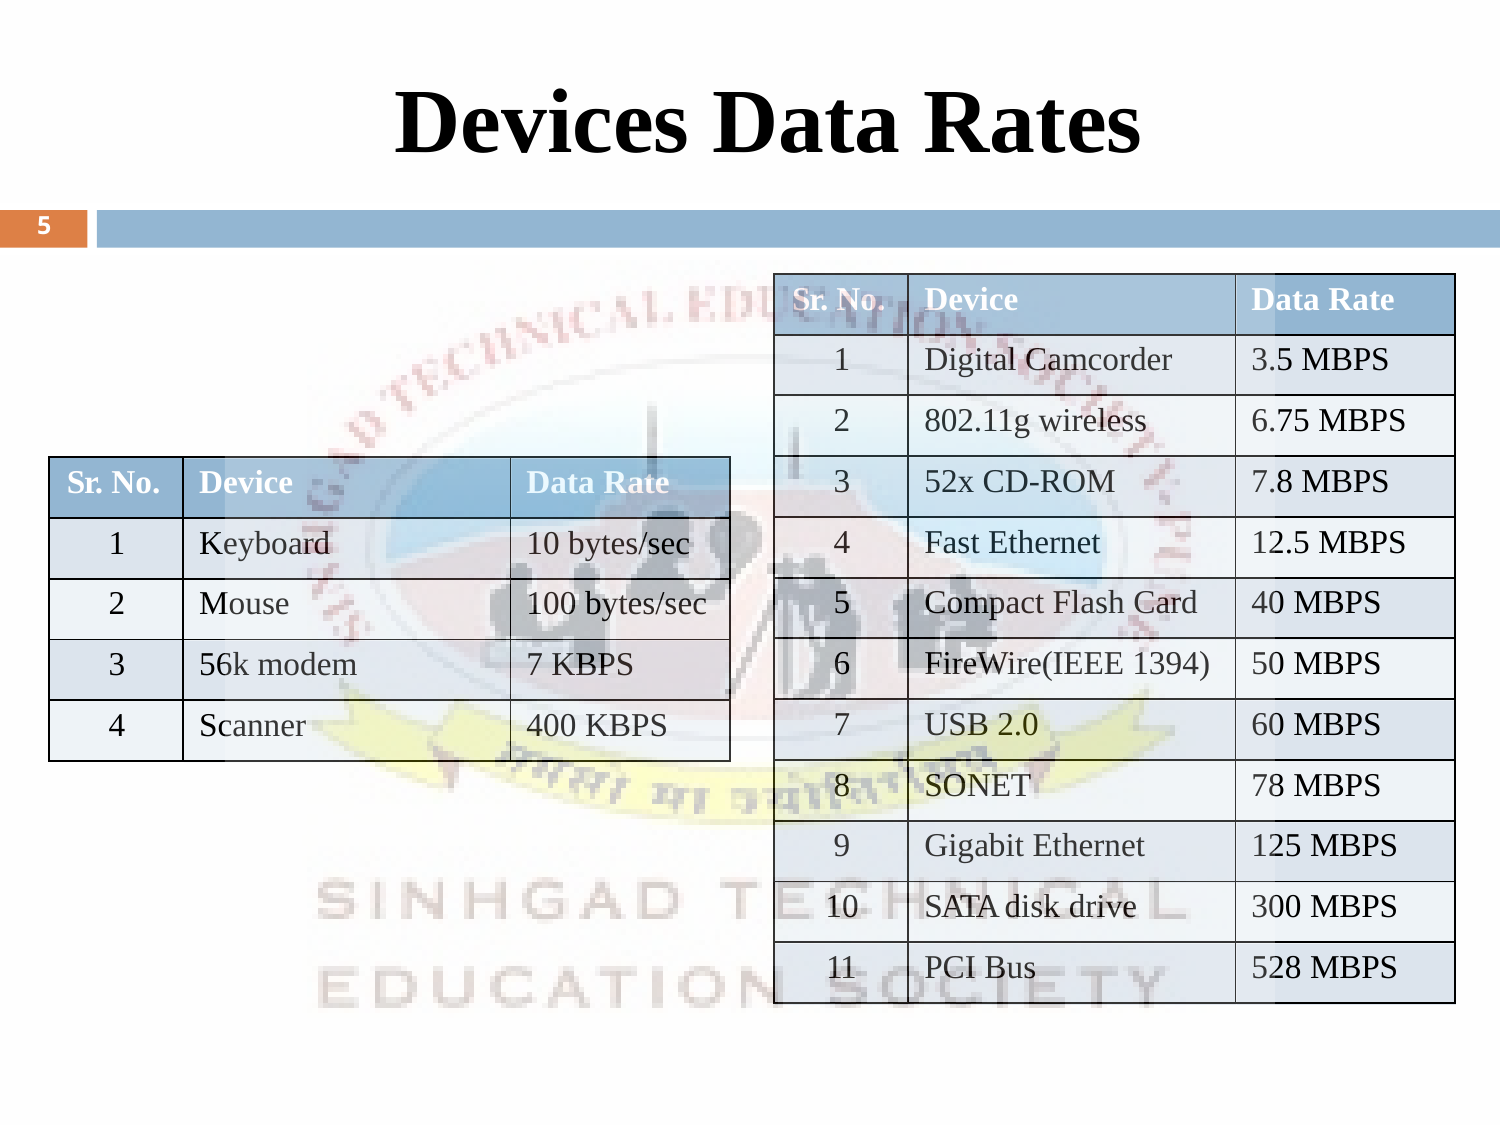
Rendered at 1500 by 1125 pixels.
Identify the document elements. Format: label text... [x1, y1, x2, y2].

picture [0, 255, 1500, 1125]
table_cell 125 MBPS [1275, 822, 1454, 881]
table_cell Scanner [184, 701, 224, 760]
table_cell 3.5 MBPS [1275, 336, 1454, 394]
table_cell 40 MBPS [1275, 579, 1454, 637]
table_cell 6.75 MBPS [1275, 396, 1454, 455]
table_header Data Rate [1275, 275, 1454, 334]
text_box 5 [34, 207, 53, 240]
table_cell 3 [50, 640, 182, 699]
table_cell 50 MBPS [1275, 639, 1454, 698]
text_box [224, 260, 1275, 1045]
table_cell 300 MBPS [1275, 882, 1454, 941]
table_cell 1 [50, 519, 182, 578]
table_cell 60 MBPS [1275, 700, 1454, 759]
title Devices Data Rates [392, 58, 1145, 249]
table_cell Keyboard [184, 519, 224, 578]
table_header Sr. No. [50, 458, 182, 517]
table_cell 2 [50, 580, 182, 639]
table_cell Mouse [184, 580, 224, 639]
table_header Device [184, 458, 224, 517]
table_cell 4 [50, 701, 182, 760]
text_box [1145, 210, 1500, 248]
text_box [0, 210, 88, 248]
table_cell 528 MBPS [1275, 943, 1454, 1002]
table_cell 56k modem [184, 640, 224, 699]
picture [0, 0, 1500, 202]
table_cell 12.5 MBPS [1275, 518, 1454, 577]
text_box [96, 210, 392, 248]
table_cell 7.8 MBPS [1275, 457, 1454, 516]
table_cell 78 MBPS [1275, 761, 1454, 820]
